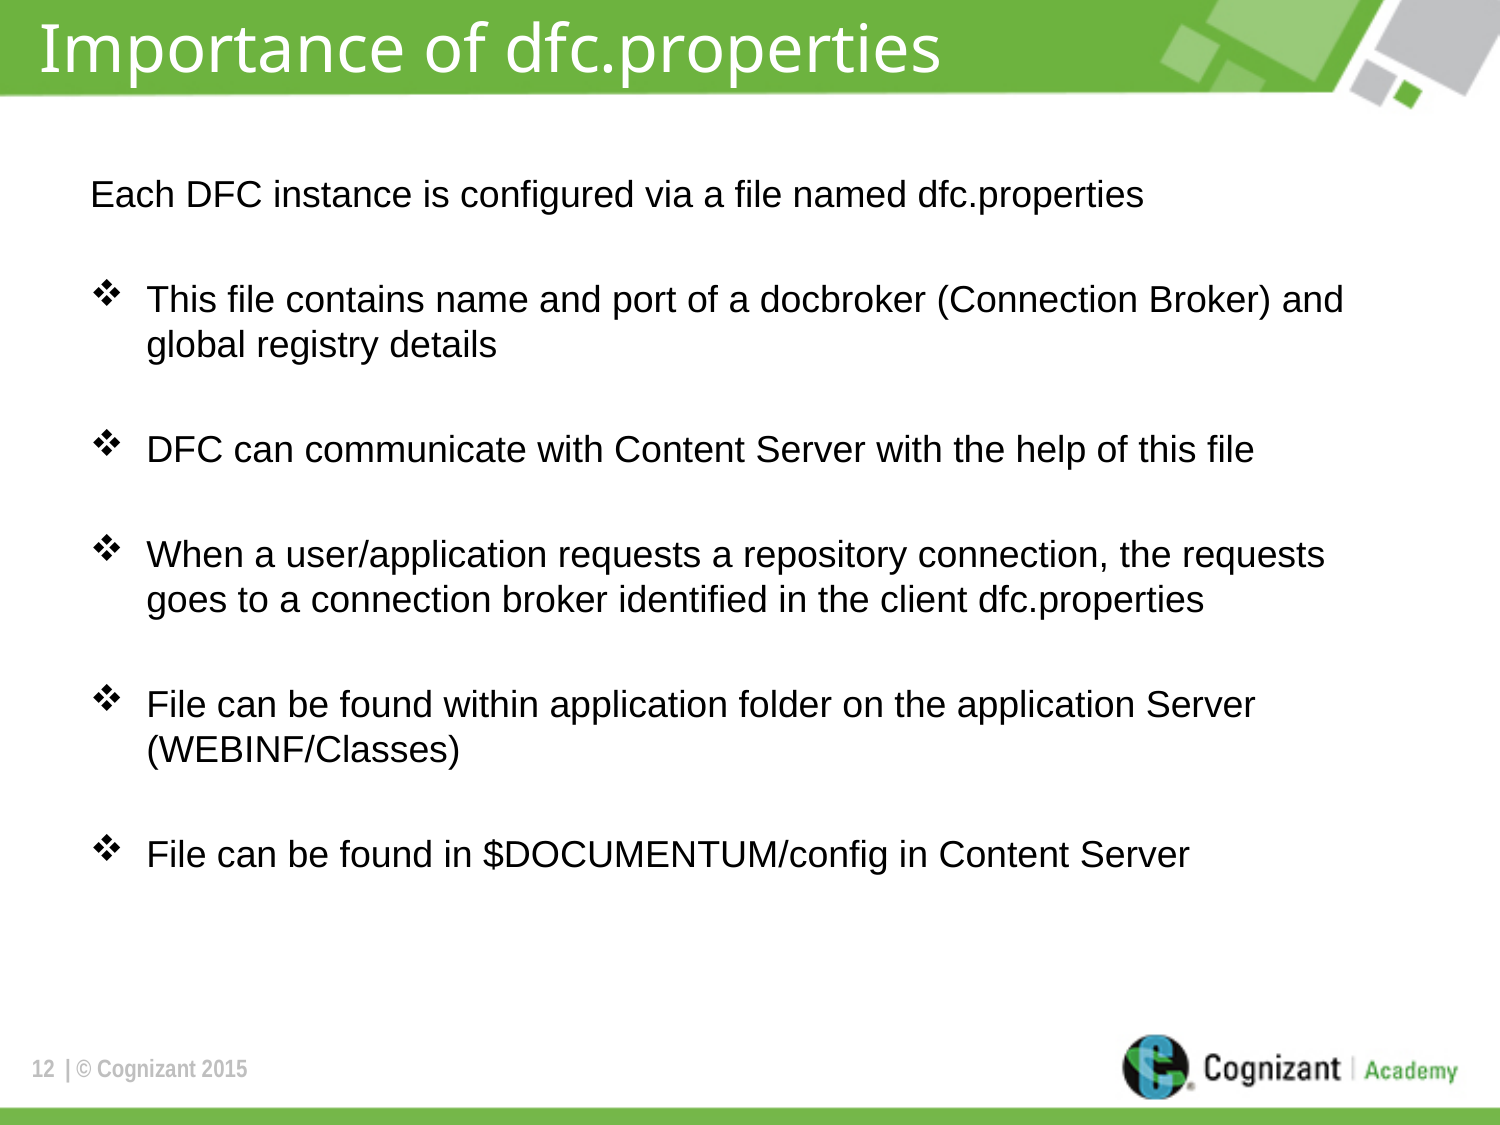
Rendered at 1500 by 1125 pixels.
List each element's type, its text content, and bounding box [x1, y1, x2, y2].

slide_number 12 [16, 1037, 88, 1098]
footer | © Cognizant 2015 [88, 1037, 275, 1098]
list Each DFC instance is configured via a file named dfc.properties This file contains name and port of a docbroker (Connection Broker) and global registry details DFC can communicate with Content Server with the help of this file When a user/application requests a repository connection, the requests goes to a connection broker identified in the client dfc.properties File can be found within application folder on the application Server (WEBINF/Classes) File can be found in $DOCUMENTUM/config in Content Server [74, 162, 1426, 1006]
title Importance of dfc.properties [24, 3, 1200, 88]
picture [0, 0, 1500, 1125]
